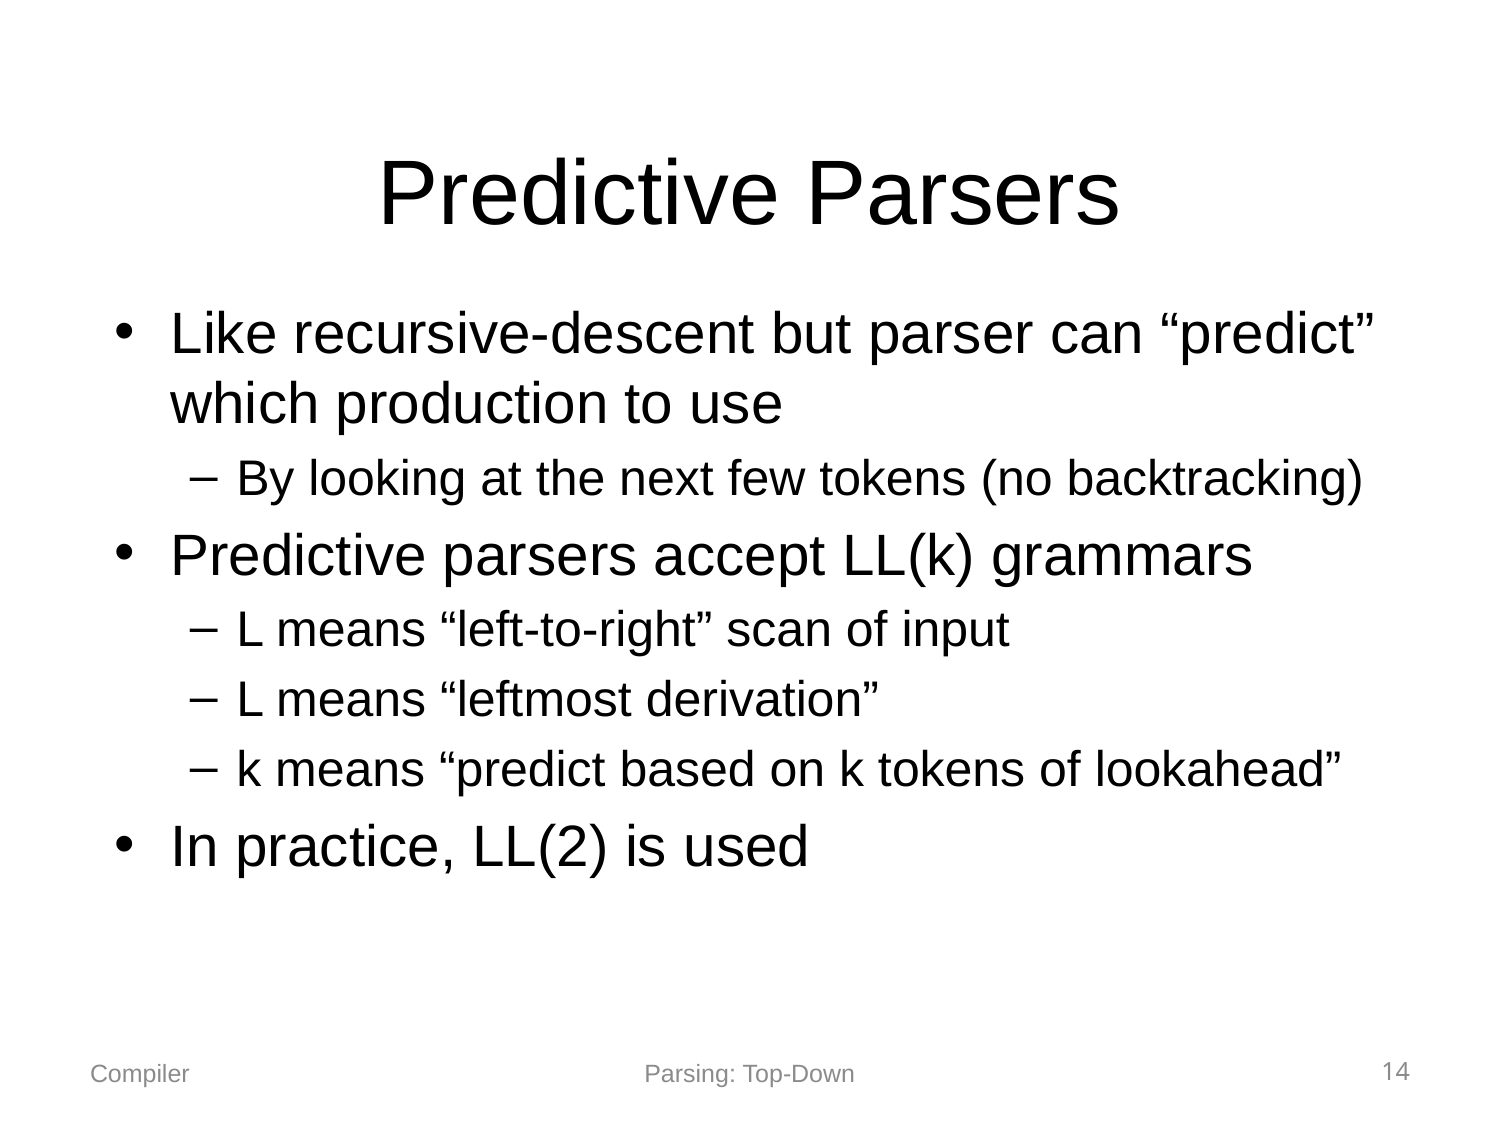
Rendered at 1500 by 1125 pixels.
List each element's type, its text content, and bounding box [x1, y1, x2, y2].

list Like recursive-descent but parser can “predict” which production to use By looking at the next few tokens (no backtracking) Predictive parsers accept LL(k) grammars L means “left-to-right” scan of input L means “leftmost derivation” k means “predict based on k tokens of lookahead” In practice, LL(2) is used [99, 287, 1400, 941]
title Predictive Parsers [75, 85, 1426, 290]
footer Parsing: Top-Down [512, 1042, 988, 1103]
slide_number 14 [1074, 1042, 1425, 1103]
slide_number Compiler [75, 1042, 425, 1103]
